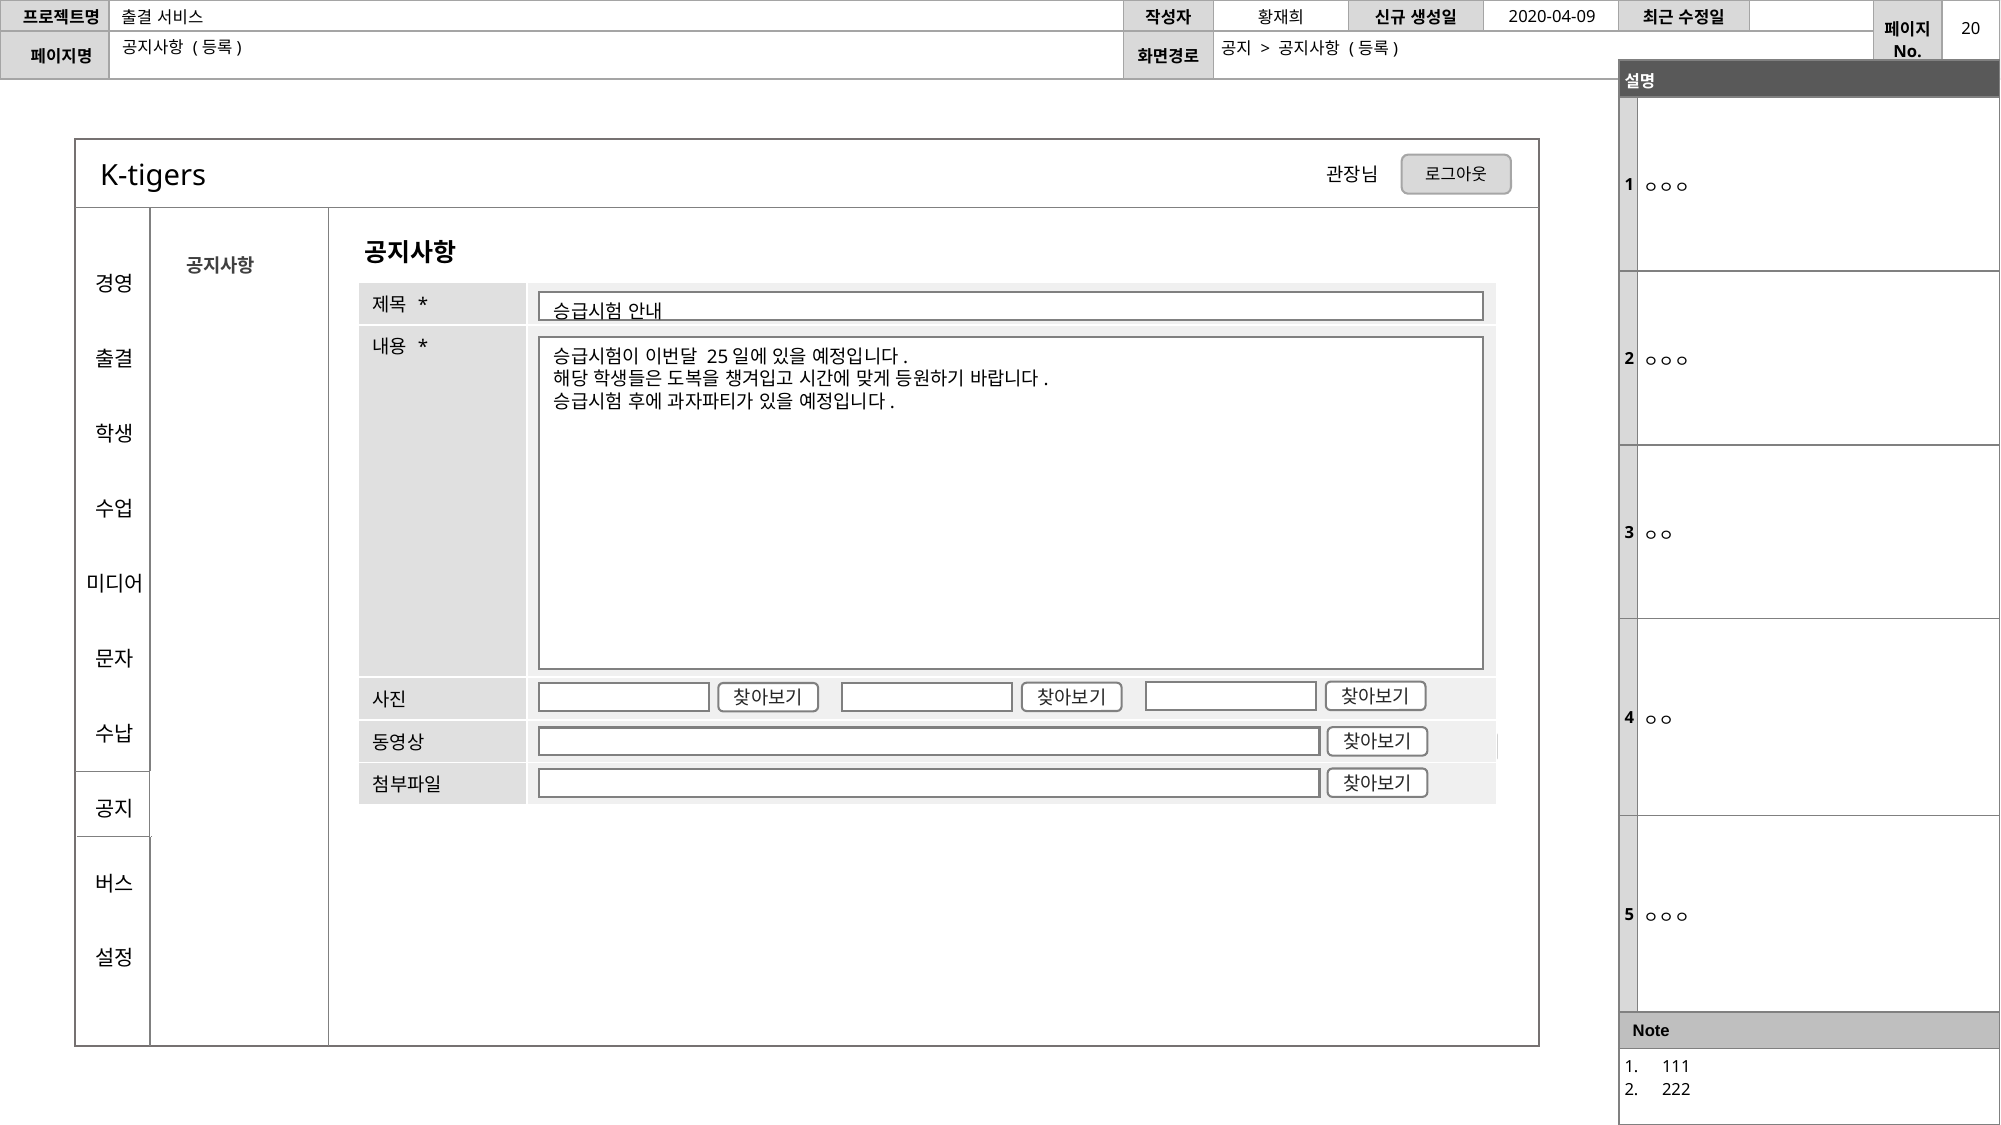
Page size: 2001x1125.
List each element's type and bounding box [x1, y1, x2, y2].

table_cell [1620, 619, 1637, 815]
table_cell [528, 326, 1496, 676]
text_box [62, 138, 1540, 1047]
table_cell [528, 763, 1496, 804]
table_cell [528, 721, 1496, 762]
table_cell [1620, 446, 1637, 618]
table_header [1620, 61, 1999, 96]
table_cell [359, 763, 526, 804]
table_cell [1638, 619, 1999, 815]
text_box [1215, 0, 1864, 65]
table_cell [1620, 1049, 1999, 1124]
table_cell [1638, 446, 1999, 618]
table_header [528, 283, 1496, 324]
table_cell [1638, 816, 1999, 1011]
table_cell [1620, 272, 1637, 444]
table_cell [1638, 98, 1999, 270]
table_cell [359, 721, 526, 762]
table_cell [1638, 272, 1999, 444]
table_cell [528, 678, 1496, 719]
text_box [1942, 1, 2000, 42]
table_cell [1620, 98, 1637, 270]
table_header [359, 283, 526, 324]
text_box [116, 30, 1113, 63]
table_cell [1620, 816, 1637, 1011]
table_cell [359, 326, 526, 676]
table_cell [359, 678, 526, 719]
table_cell [1620, 1013, 1999, 1048]
